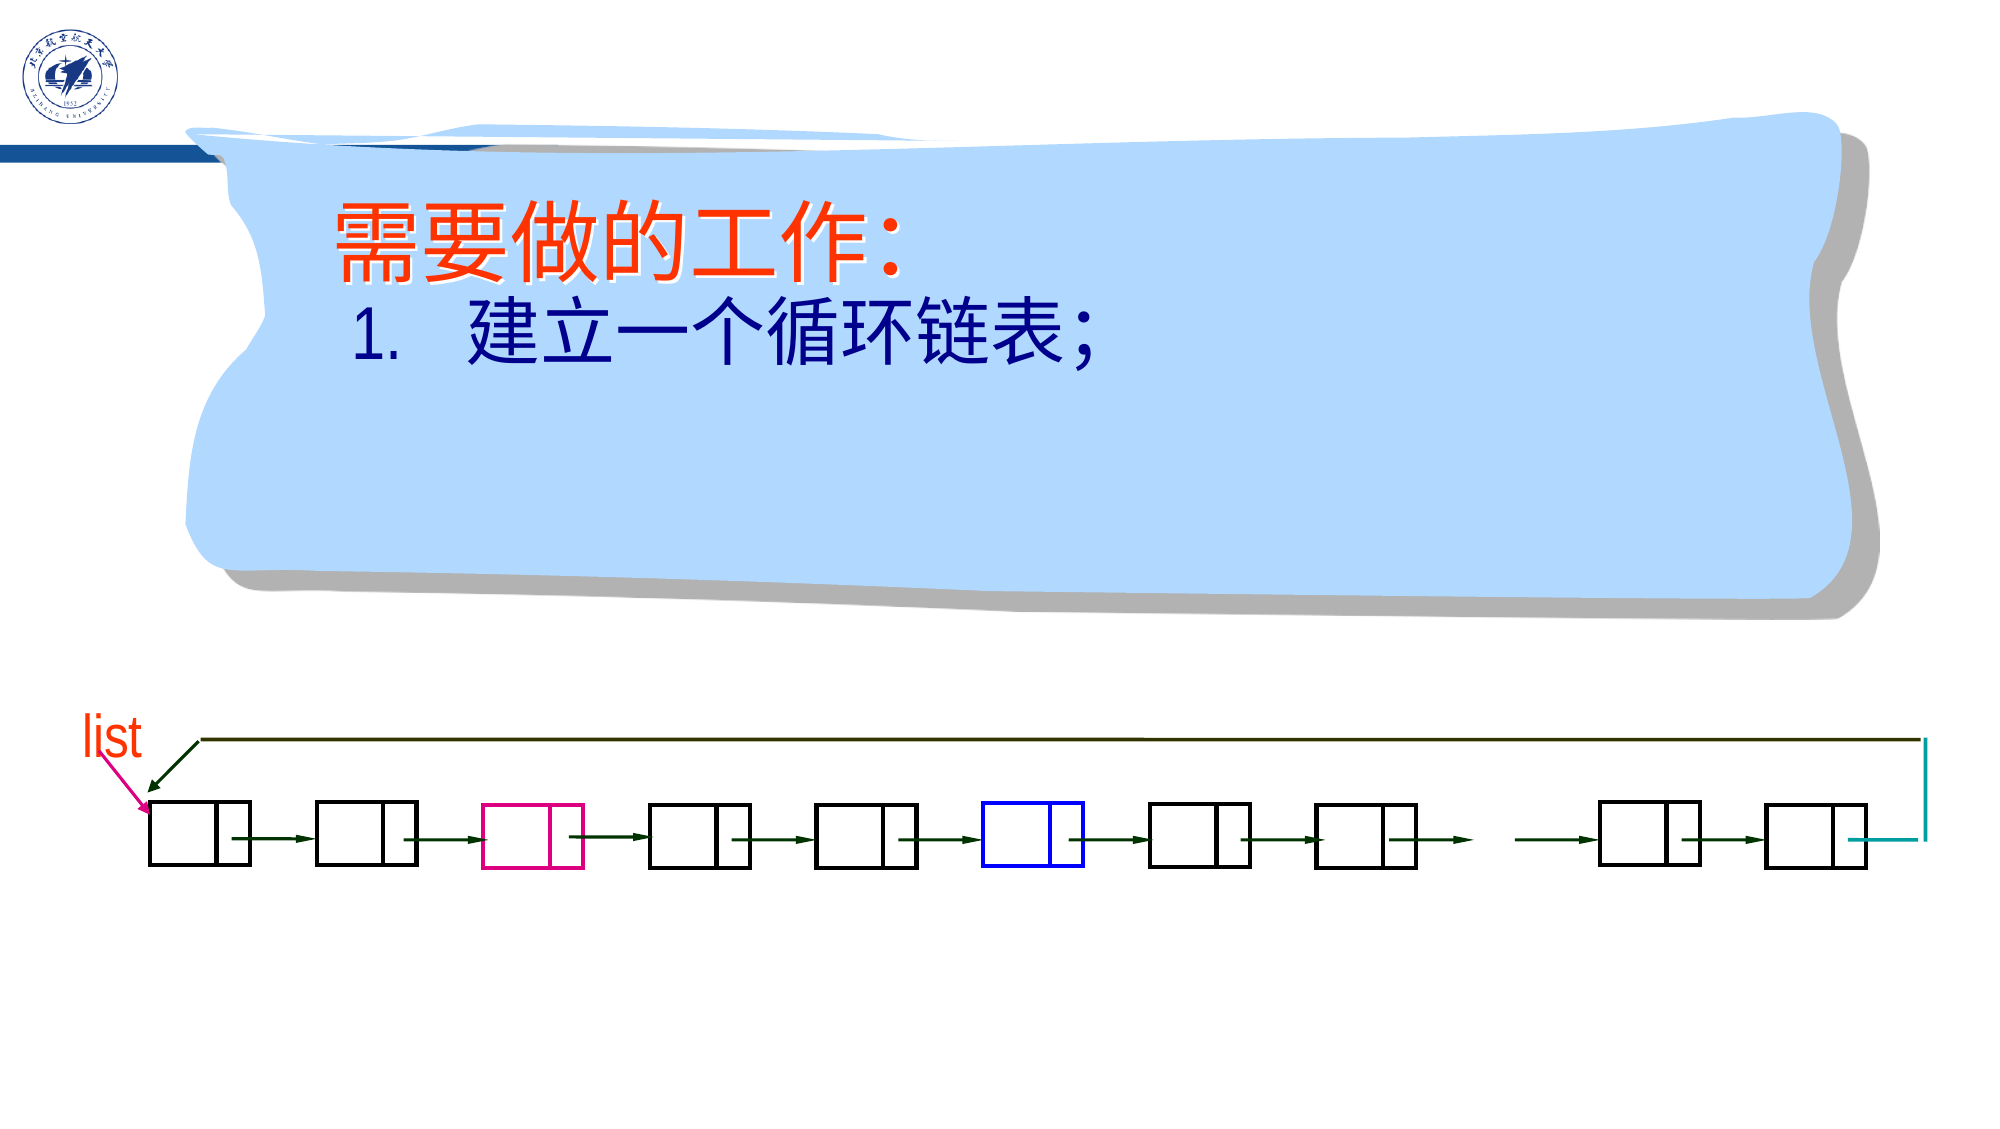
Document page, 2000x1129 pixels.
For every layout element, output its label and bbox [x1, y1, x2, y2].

text_box [183, 99, 1917, 602]
text_box [66, 689, 1926, 879]
picture [16, 23, 124, 130]
